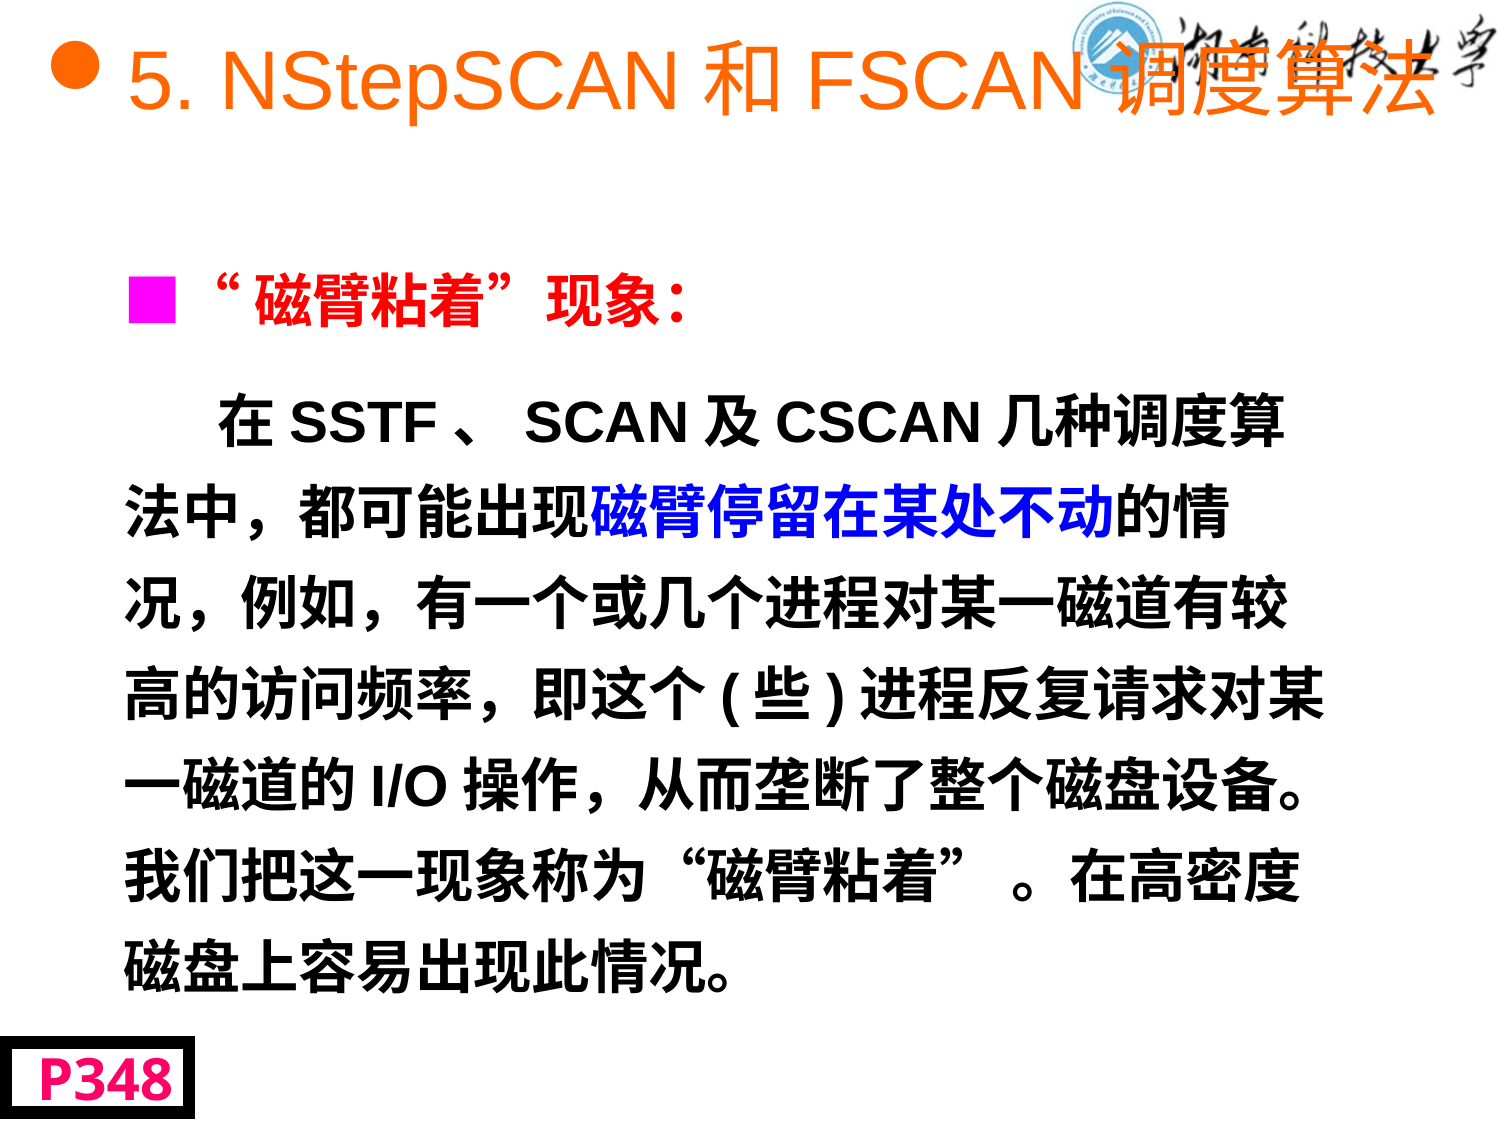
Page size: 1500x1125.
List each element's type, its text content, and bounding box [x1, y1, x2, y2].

title 5. NStepSCAN和FSCAN调度算法 [29, 30, 1500, 122]
picture [1069, 0, 1500, 30]
text_box ■“磁臂粘着”现象： 在SSTF、SCAN及CSCAN几种调度算法中，都可能出现磁臂停留在某处不动的情况，例如，有一个或几个进程对某一磁道有较高的访问频率，即这个(些)进程反复请求对某一磁道的I/O操作，从而垄断了整个磁盘设备。我们把这一现象称为“磁臂粘着” 。在高密度磁盘上容易出现此情况。 [123, 243, 1341, 1001]
text_box P348 [5, 1042, 190, 1113]
